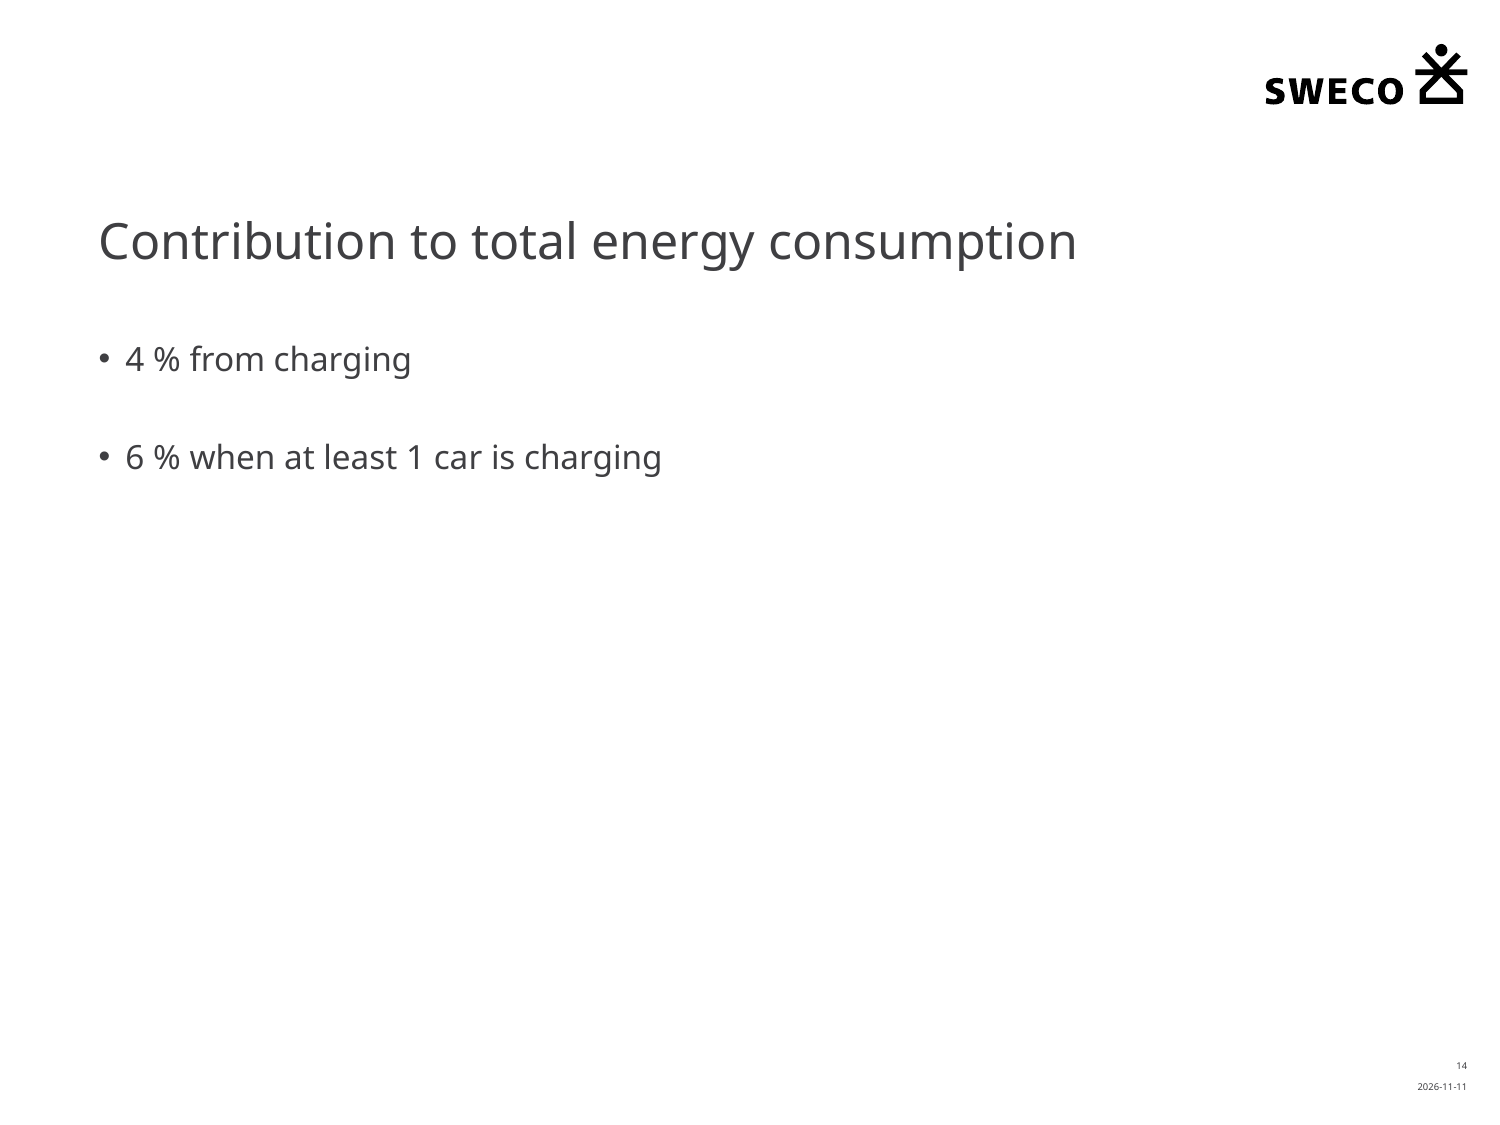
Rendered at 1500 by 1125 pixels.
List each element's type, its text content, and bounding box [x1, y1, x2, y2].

list 4 % from charging 6 % when at least 1 car is charging [98, 337, 1468, 1045]
slide_number 14 [1130, 1048, 1468, 1074]
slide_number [1130, 1076, 1468, 1095]
title Contribution to total energy consumption [98, 124, 1468, 270]
